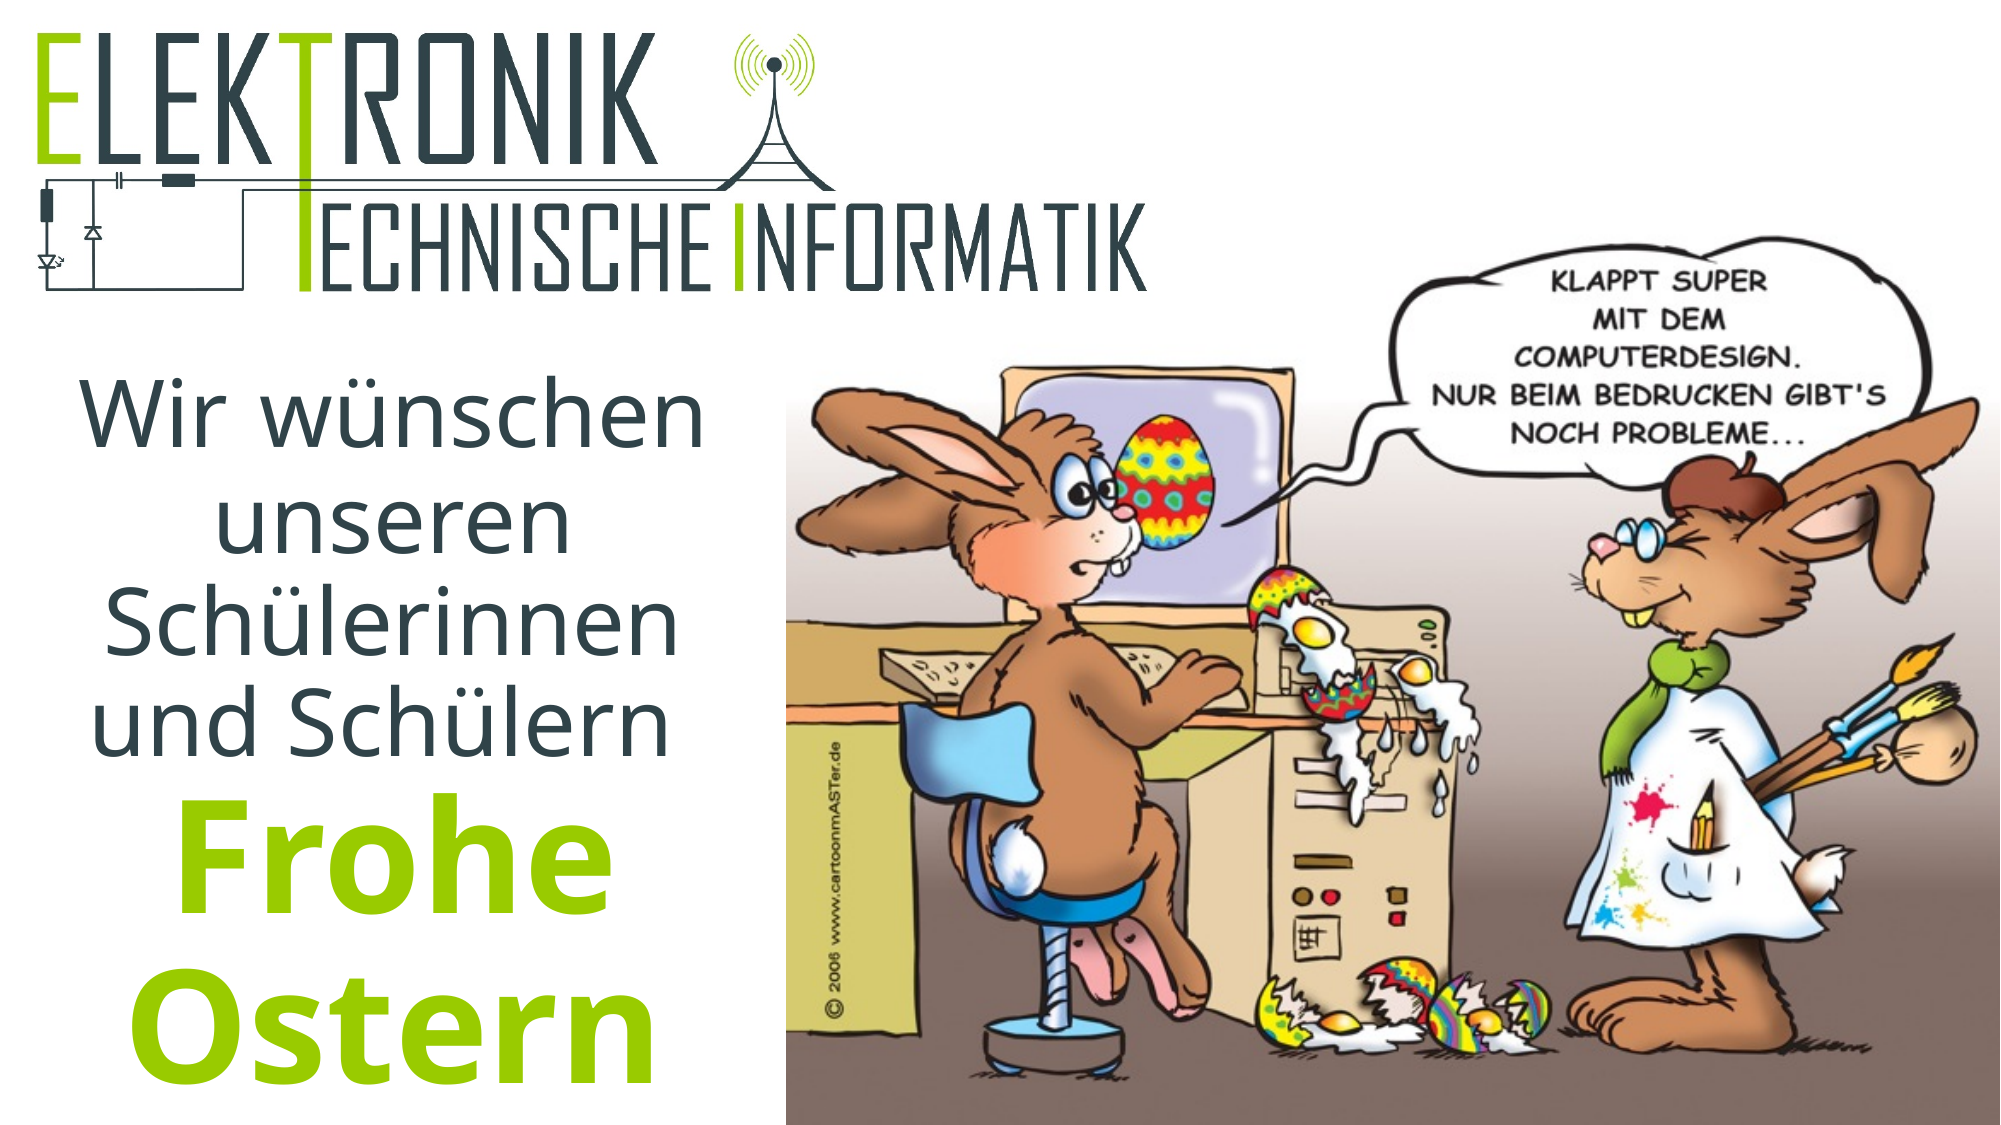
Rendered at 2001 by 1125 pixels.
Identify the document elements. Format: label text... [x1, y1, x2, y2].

picture [18, 13, 2000, 1125]
title Wir wünschen unseren Schülerinnen und Schülern Frohe Ostern [0, 334, 786, 1125]
